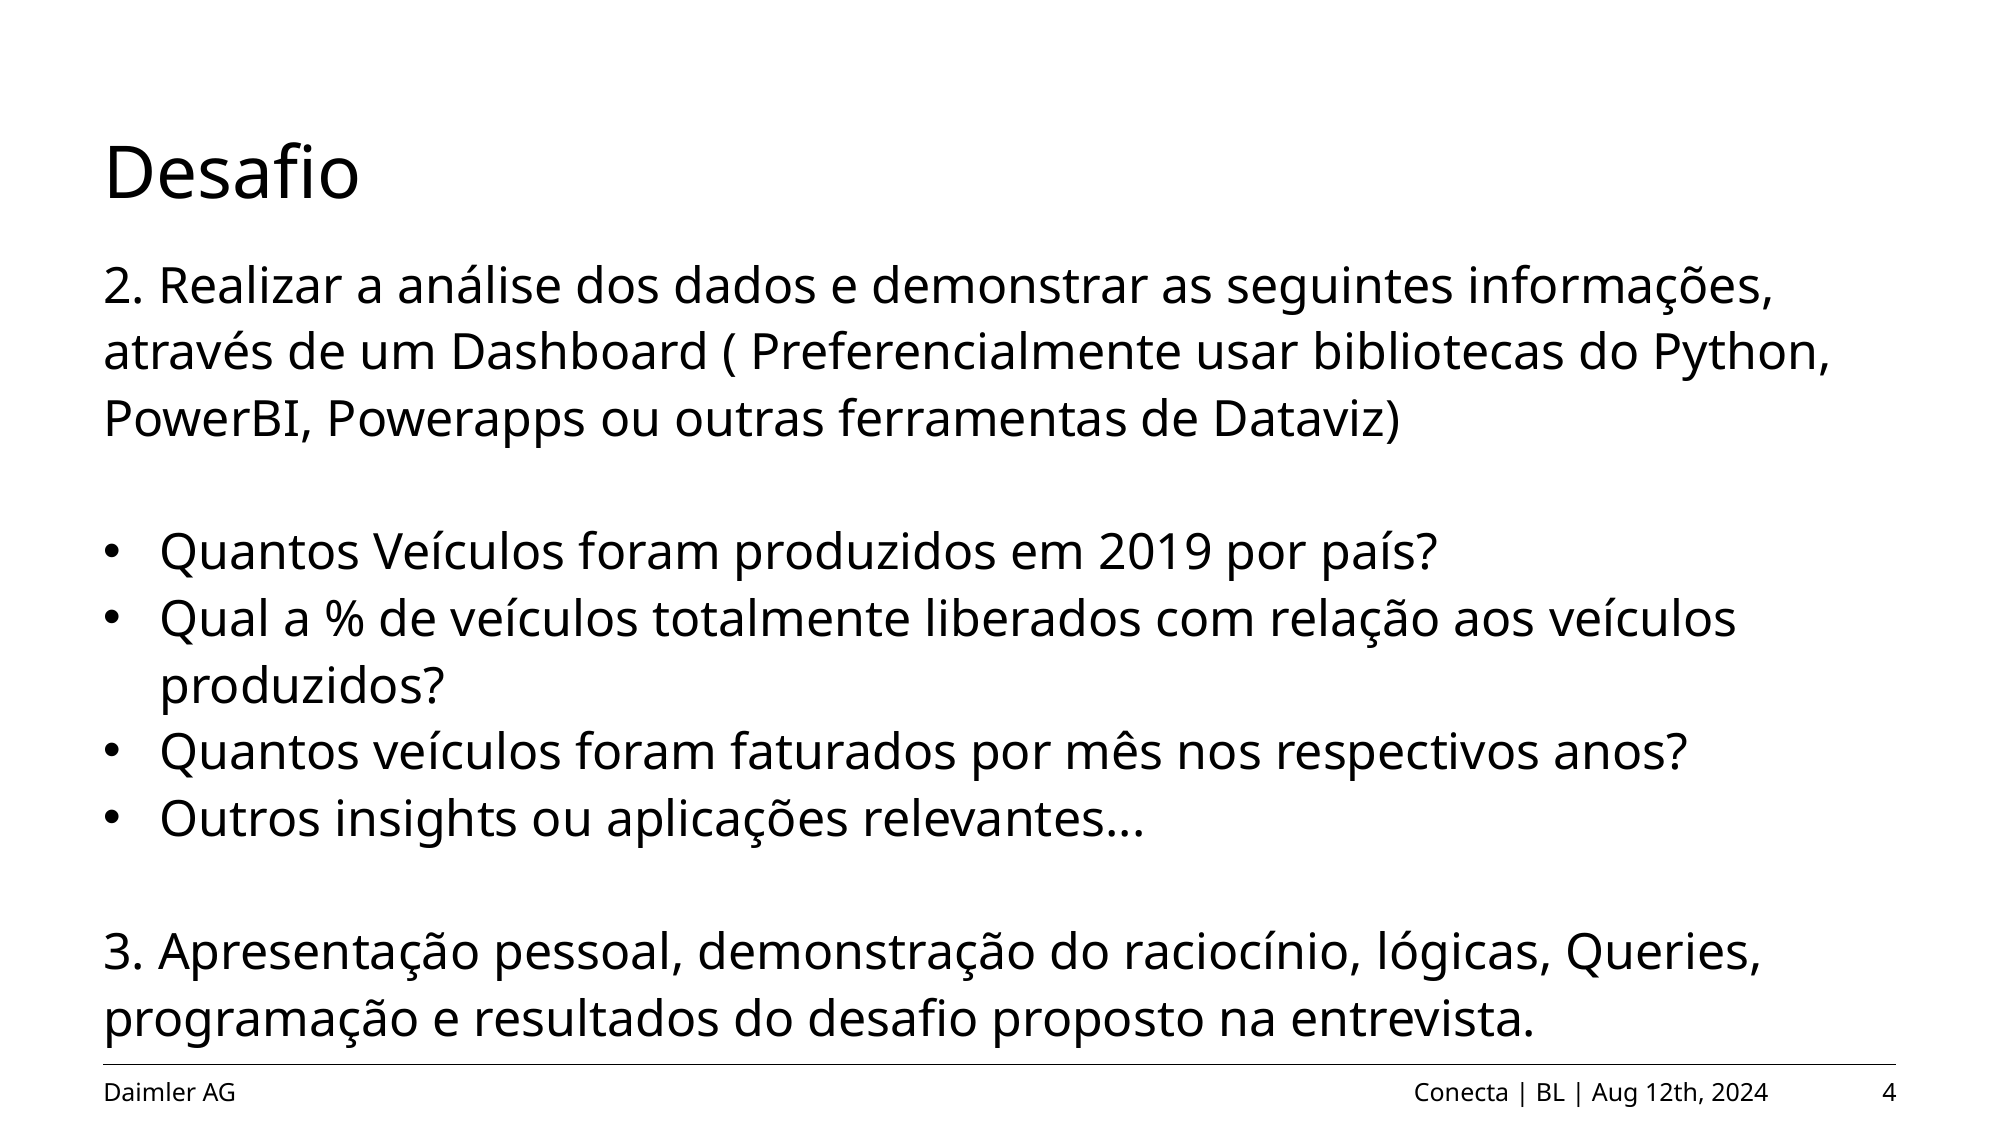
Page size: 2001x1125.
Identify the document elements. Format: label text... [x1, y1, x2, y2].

slide_number 4 [1810, 1076, 1897, 1113]
title Desafio [103, 46, 1897, 236]
text_box [102, 313, 1933, 393]
list 2. Realizar a análise dos dados e demonstrar as seguintes informações, através de um Dashboard ( Preferencialmente usar bibliotecas do Python, PowerBI, Powerapps ou outras ferramentas de Dataviz) Quantos Veículos foram produzidos em 2019 por país? Qual a % de veículos totalmente liberados com relação aos veículos produzidos? Quantos veículos foram faturados por mês nos respectivos anos? Outros insights ou aplicações relevantes... 3. Apresentação pessoal, demonstração do raciocínio, lógicas, Queries, programação e resultados do desafio proposto na entrevista. [103, 246, 1897, 313]
footer Conecta | BL | Aug 12th, 2024 [527, 1076, 1769, 1113]
list 2. Realizar a análise dos dados e demonstrar as seguintes informações, através de um Dashboard ( Preferencialmente usar bibliotecas do Python, PowerBI, Powerapps ou outras ferramentas de Dataviz) Quantos Veículos foram produzidos em 2019 por país? Qual a % de veículos totalmente liberados com relação aos veículos produzidos? Quantos veículos foram faturados por mês nos respectivos anos? Outros insights ou aplicações relevantes... 3. Apresentação pessoal, demonstração do raciocínio, lógicas, Queries, programação e resultados do desafio proposto na entrevista. [103, 393, 1897, 1047]
